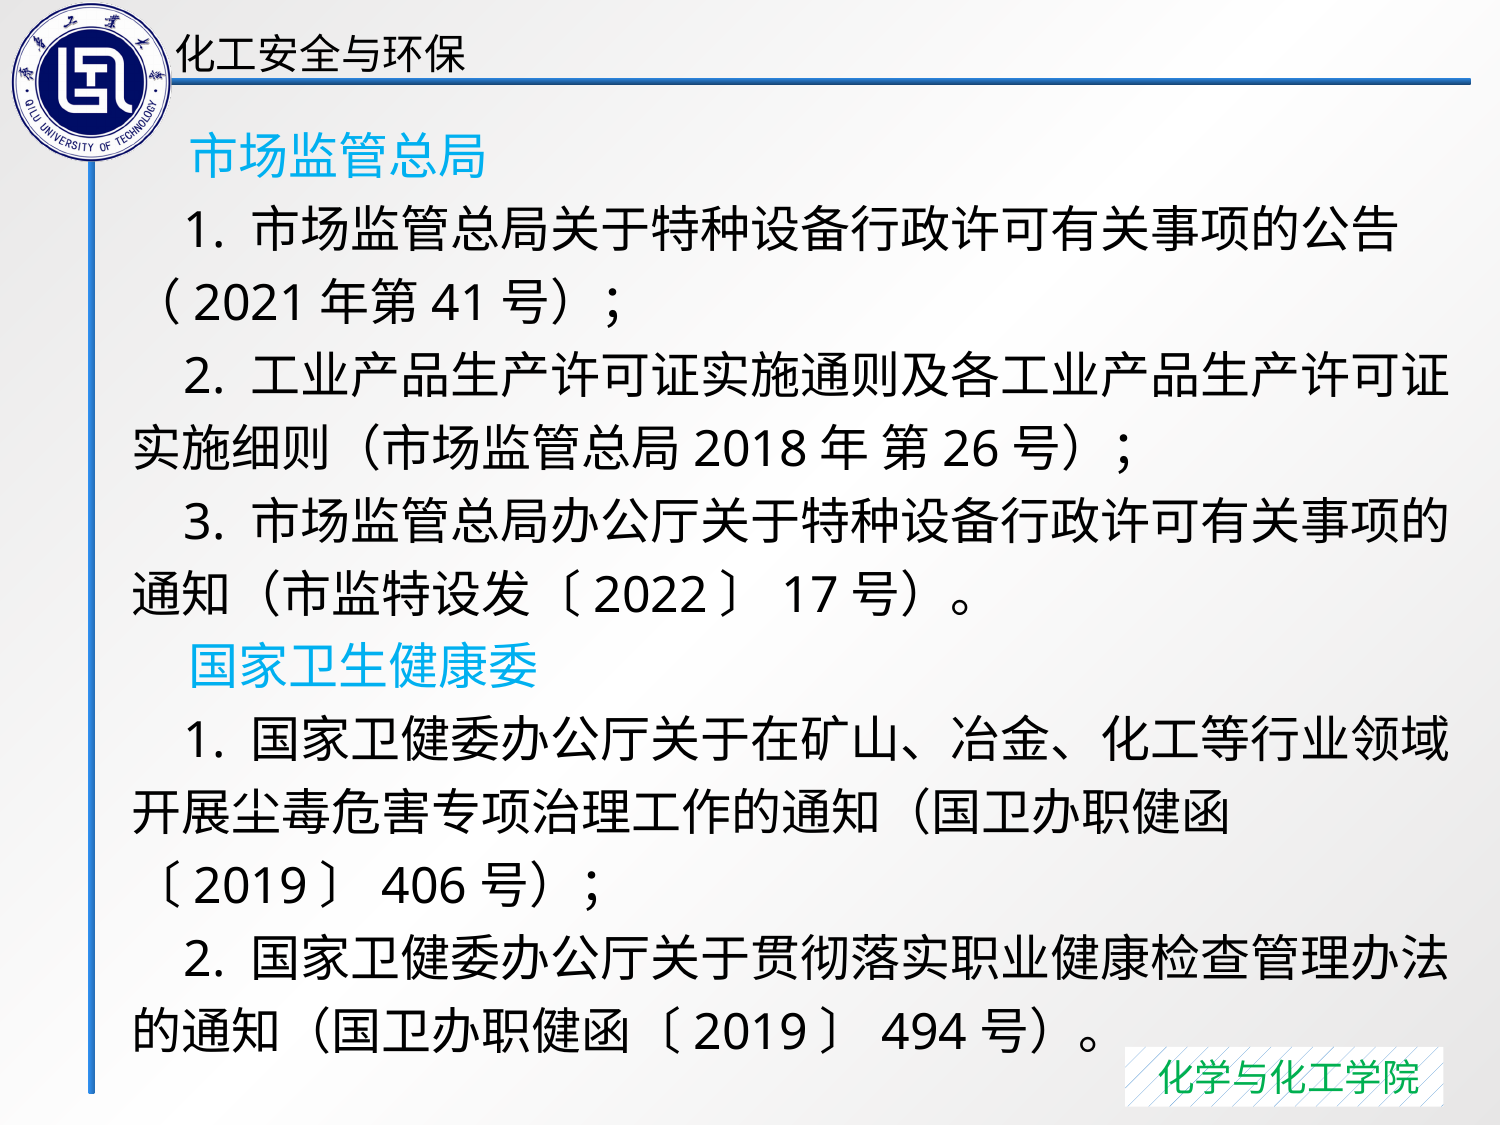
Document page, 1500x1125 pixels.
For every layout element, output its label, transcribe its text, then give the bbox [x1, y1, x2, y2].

list 市场监管总局 1. 市场监管总局关于特种设备行政许可有关事项的公告（2021年第41号）； 2. 工业产品生产许可证实施通则及各工业产品生产许可证实施细则（市场监管总局2018年 第26号）； 3. 市场监管总局办公厅关于特种设备行政许可有关事项的通知（市监特设发〔2022〕17号）。 国家卫生健康委 1. 国家卫健委办公厅关于在矿山、冶金、化工等行业领域开展尘毒危害专项治理工作的通知（国卫办职健函〔2019〕406号）； 2. 国家卫健委办公厅关于贯彻落实职业健康检查管理办法的通知（国卫办职健函〔2019〕494号）。 [116, 103, 1471, 1048]
picture [11, 2, 172, 162]
